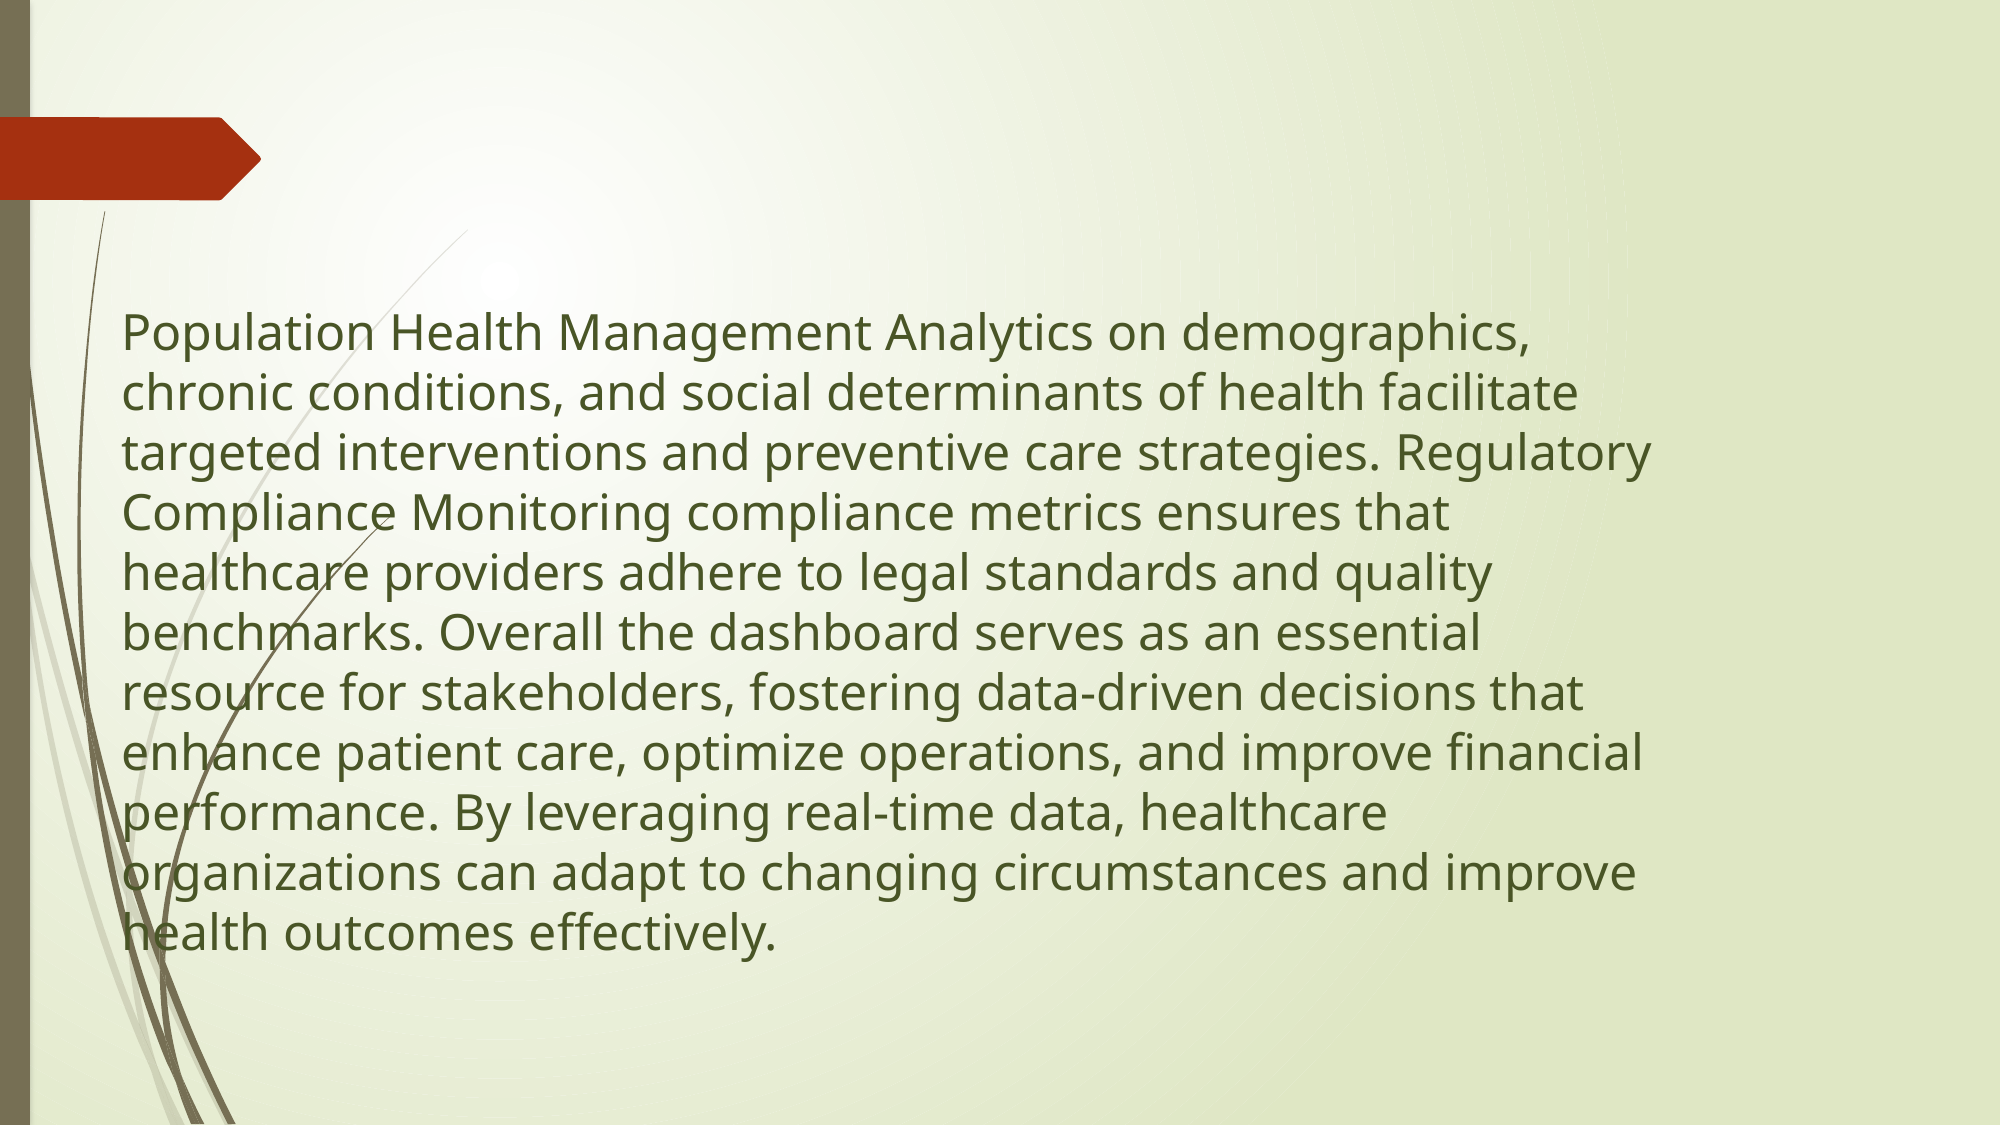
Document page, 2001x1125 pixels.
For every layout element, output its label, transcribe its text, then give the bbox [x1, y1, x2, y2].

list Population Health Management Analytics on demographics, chronic conditions, and social determinants of health facilitate targeted interventions and preventive care strategies. Regulatory Compliance Monitoring compliance metrics ensures that healthcare providers adhere to legal standards and quality benchmarks. Overall the dashboard serves as an essential resource for stakeholders, fostering data-driven decisions that enhance patient care, optimize operations, and improve financial performance. By leveraging real-time data, healthcare organizations can adapt to changing circumstances and improve health outcomes effectively. [106, 293, 1685, 900]
